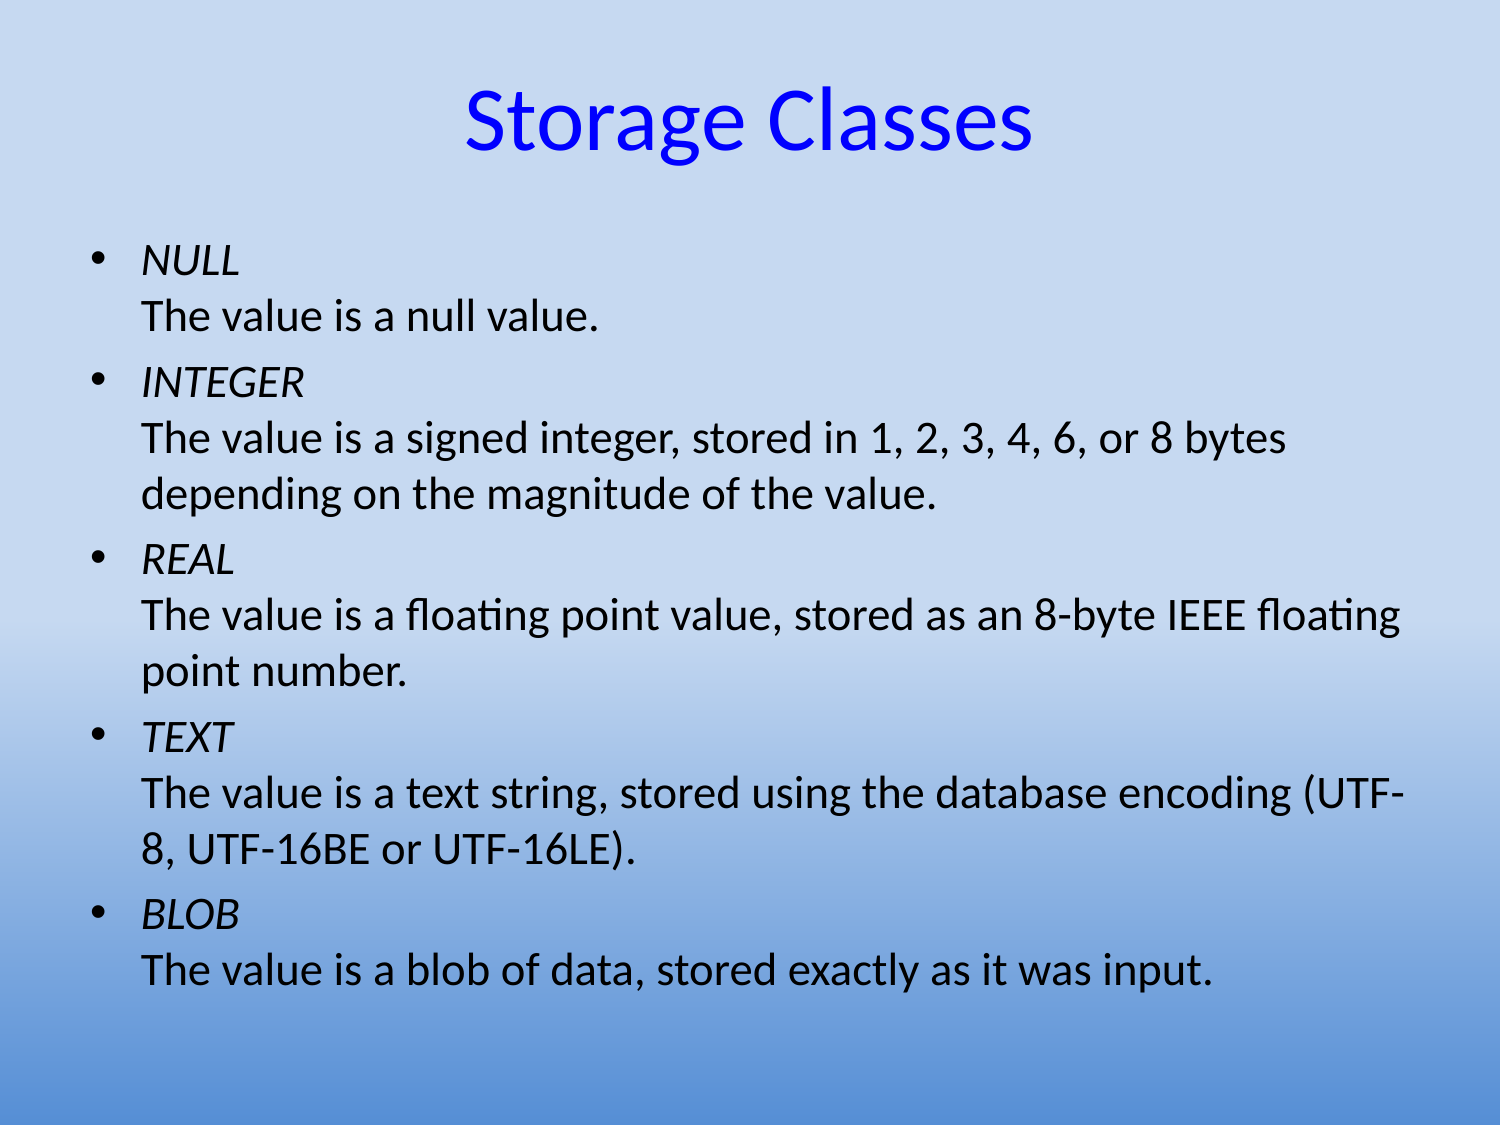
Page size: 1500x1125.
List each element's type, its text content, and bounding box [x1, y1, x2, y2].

list NULL The value is a null value. INTEGER The value is a signed integer, stored in 1, 2, 3, 4, 6, or 8 bytes depending on the magnitude of the value. REAL The value is a floating point value, stored as an 8-byte IEEE floating point number. TEXT The value is a text string, stored using the database encoding (UTF-8, UTF-16BE or UTF-16LE). BLOB The value is a blob of data, stored exactly as it was input. [75, 221, 1425, 1005]
title Storage Classes [75, 45, 1425, 183]
